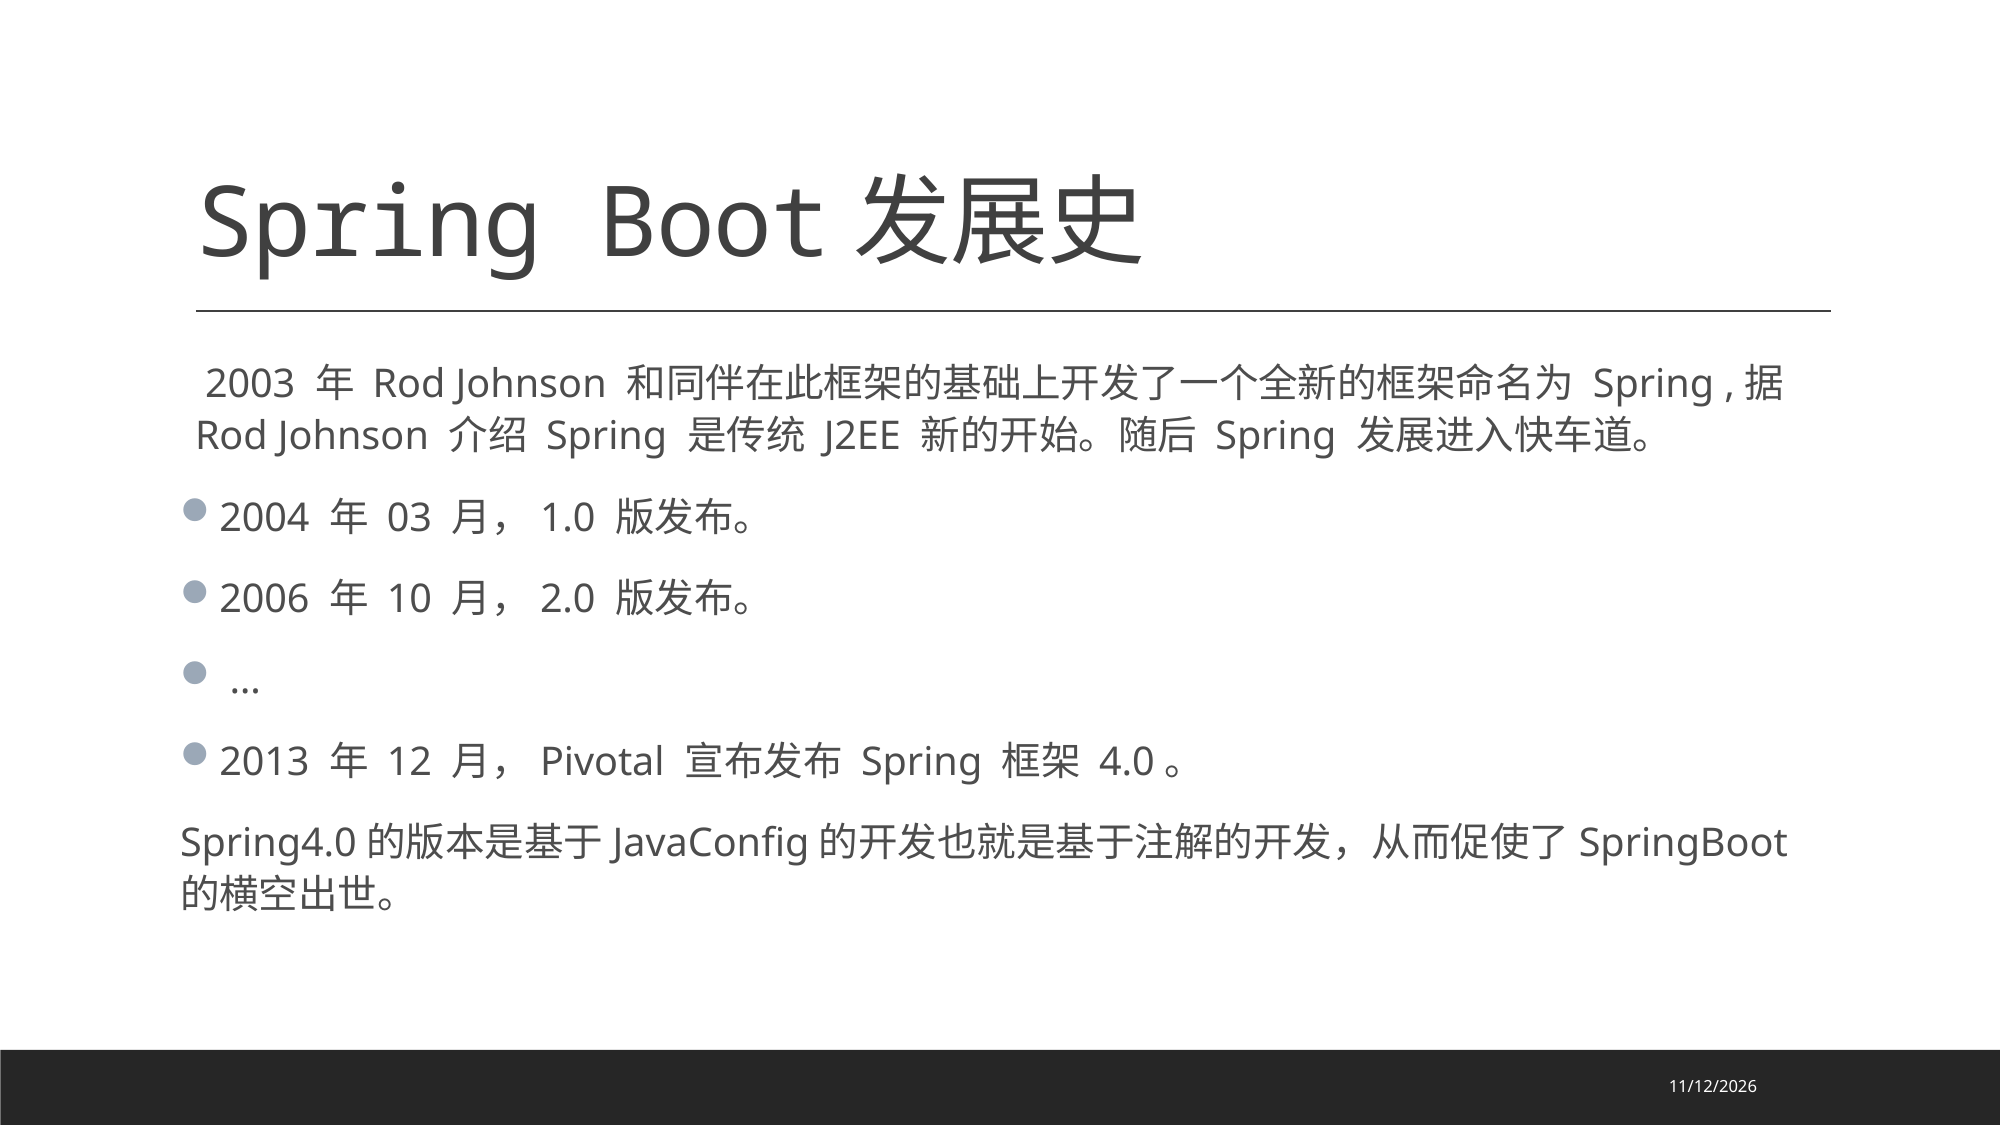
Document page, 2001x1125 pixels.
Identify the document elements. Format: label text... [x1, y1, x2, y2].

list 2003 年 Rod Johnson 和同伴在此框架的基础上开发了一个全新的框架命名为 Spring ,据 Rod Johnson 介绍 Spring 是传统 J2EE 新的开始。随后 Spring 发展进入快车道。 2004 年 03 月，1.0 版发布。 2006 年 10 月，2.0 版发布。 … 2013 年 12 月，Pivotal 宣布发布 Spring 框架 4.0。 Spring4.0的版本是基于JavaConfig的开发也就是基于注解的开发，从而促使了SpringBoot的横空出世。 [180, 345, 1830, 963]
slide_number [1348, 1057, 1773, 1118]
title Spring Boot发展史 [180, 47, 1830, 285]
